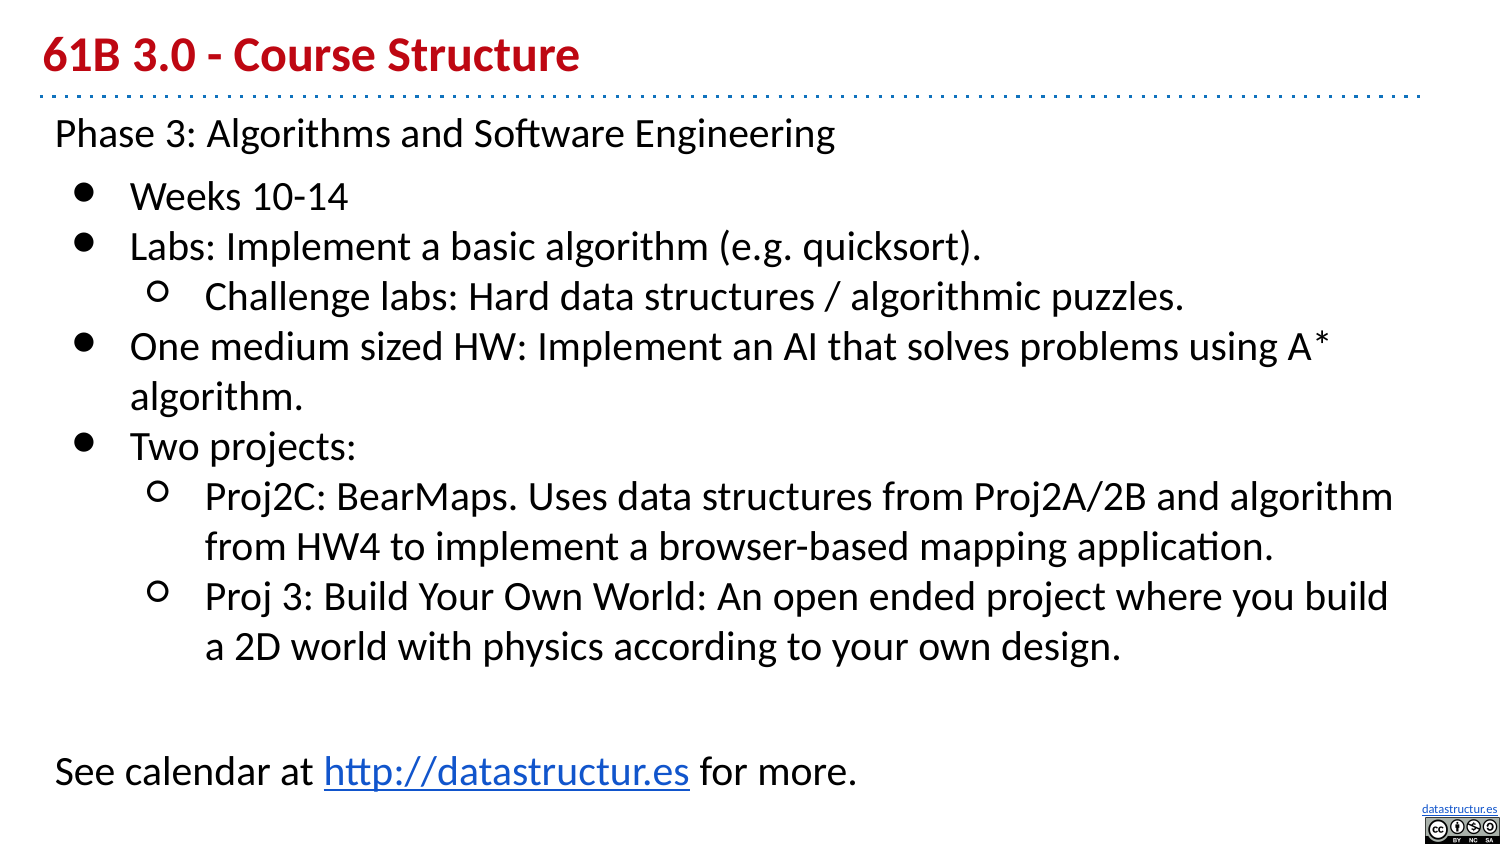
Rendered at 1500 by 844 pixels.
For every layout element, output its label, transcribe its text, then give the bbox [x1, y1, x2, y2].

title 61B 3.0 - Course Structure [27, 15, 1378, 97]
picture [1425, 817, 1500, 844]
list Phase 3: Algorithms and Software Engineering Weeks 10-14 Labs: Implement a basic algorithm (e.g. quicksort). Challenge labs: Hard data structures / algorithmic puzzles. One medium sized HW: Implement an AI that solves problems using A* algorithm. Two projects: Proj2C: BearMaps. Uses data structures from Proj2A/2B and algorithm from HW4 to implement a browser-based mapping application. Proj 3: Build Your Own World: An open ended project where you build a 2D world with physics according to your own design. See calendar at http://datastructur.es for more. [39, 91, 1425, 773]
